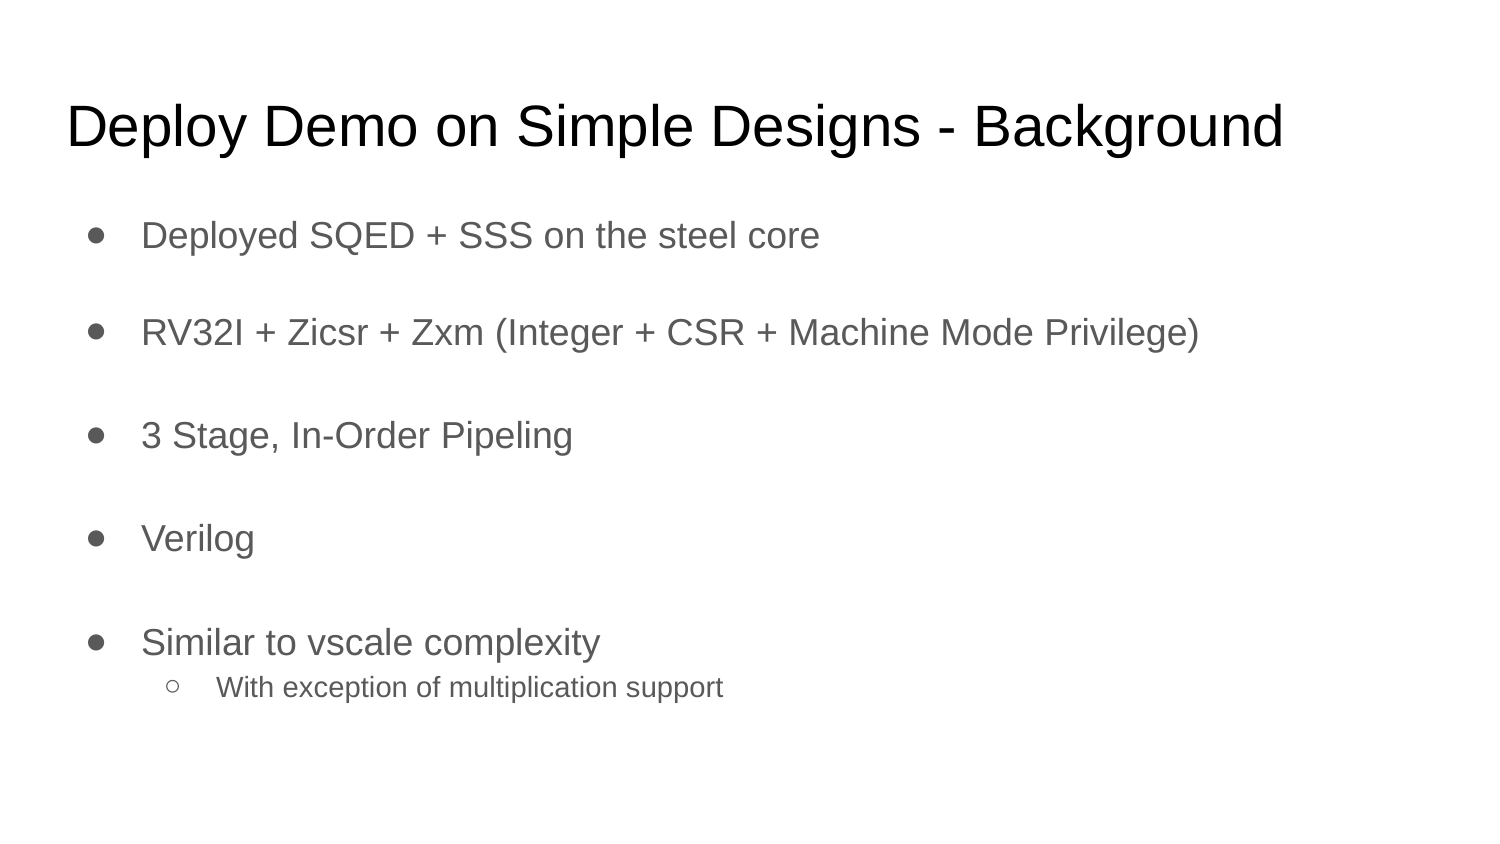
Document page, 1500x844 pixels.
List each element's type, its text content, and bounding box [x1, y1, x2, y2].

title Deploy Demo on Simple Designs - Background [51, 72, 1449, 167]
list Deployed SQED + SSS on the steel core RV32I + Zicsr + Zxm (Integer + CSR + Machine Mode Privilege) 3 Stage, In-Order Pipeling Verilog Similar to vscale complexity With exception of multiplication support [51, 189, 1449, 750]
